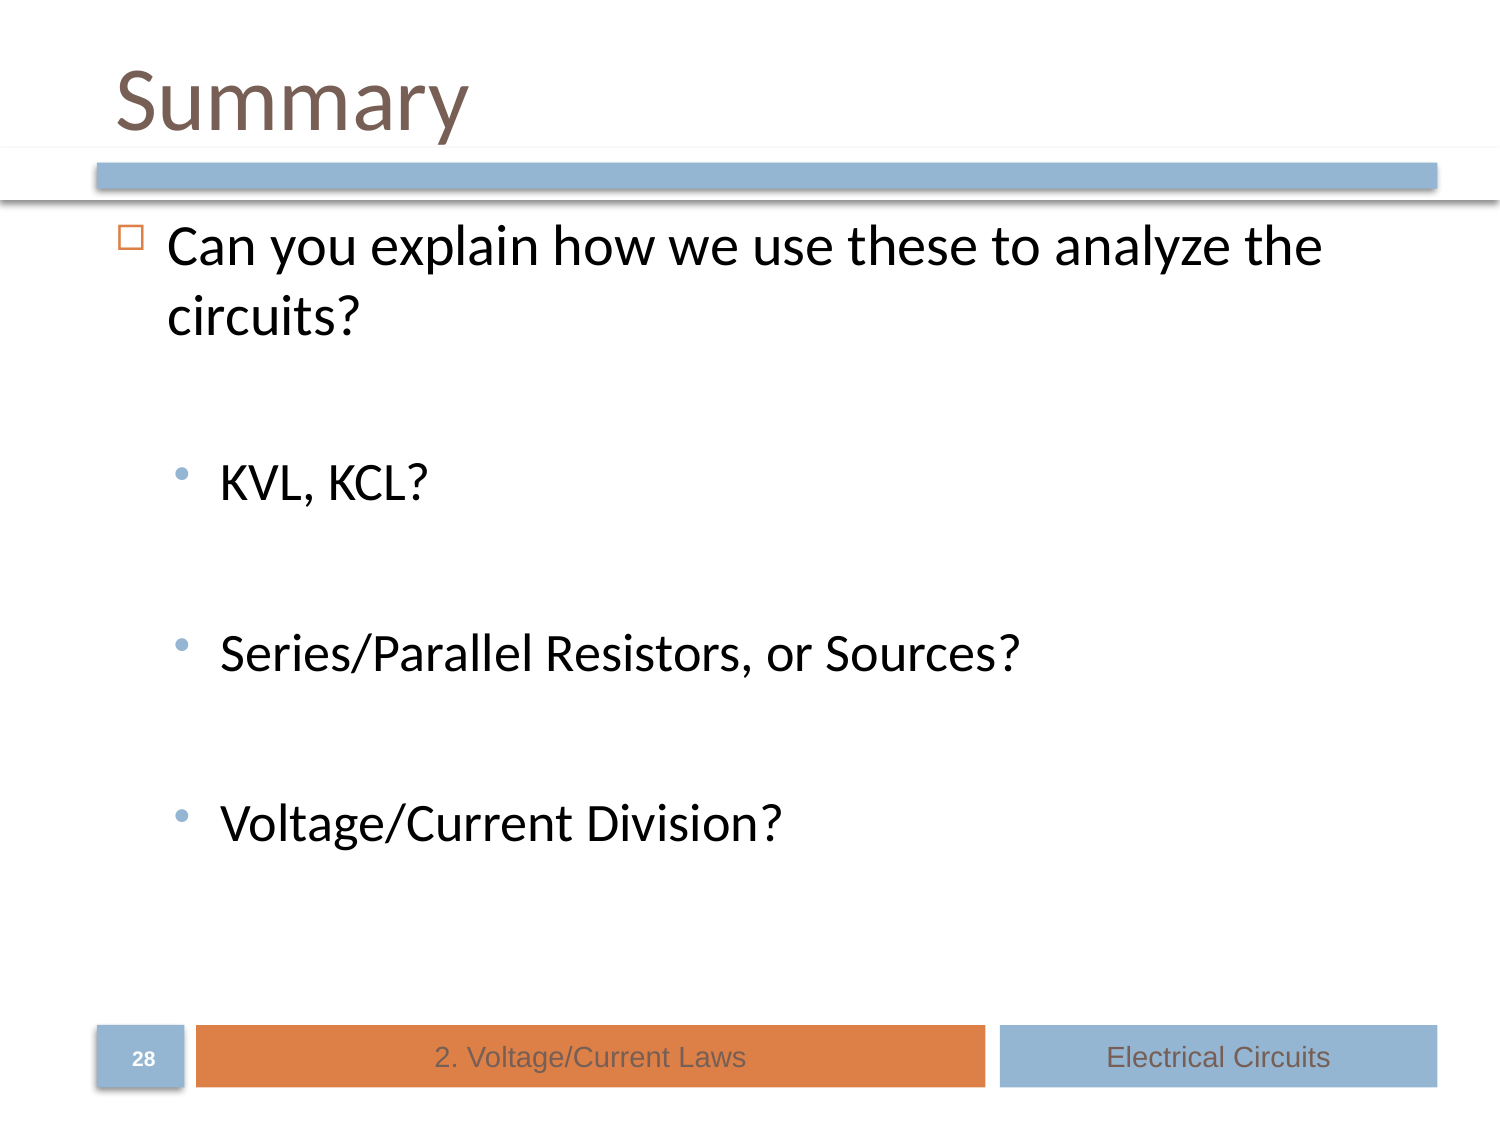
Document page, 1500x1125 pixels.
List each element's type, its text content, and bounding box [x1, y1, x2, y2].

footer 2. Voltage/Current Laws [196, 1025, 986, 1088]
slide_number Electrical Circuits [999, 1025, 1438, 1088]
title Summary [100, 37, 1438, 150]
list Can you explain how we use these to analyze the circuits? KVL, KCL? Series/Parallel Resistors, or Sources? Voltage/Current Division? [100, 200, 1438, 1000]
slide_number 28 [99, 1038, 188, 1079]
